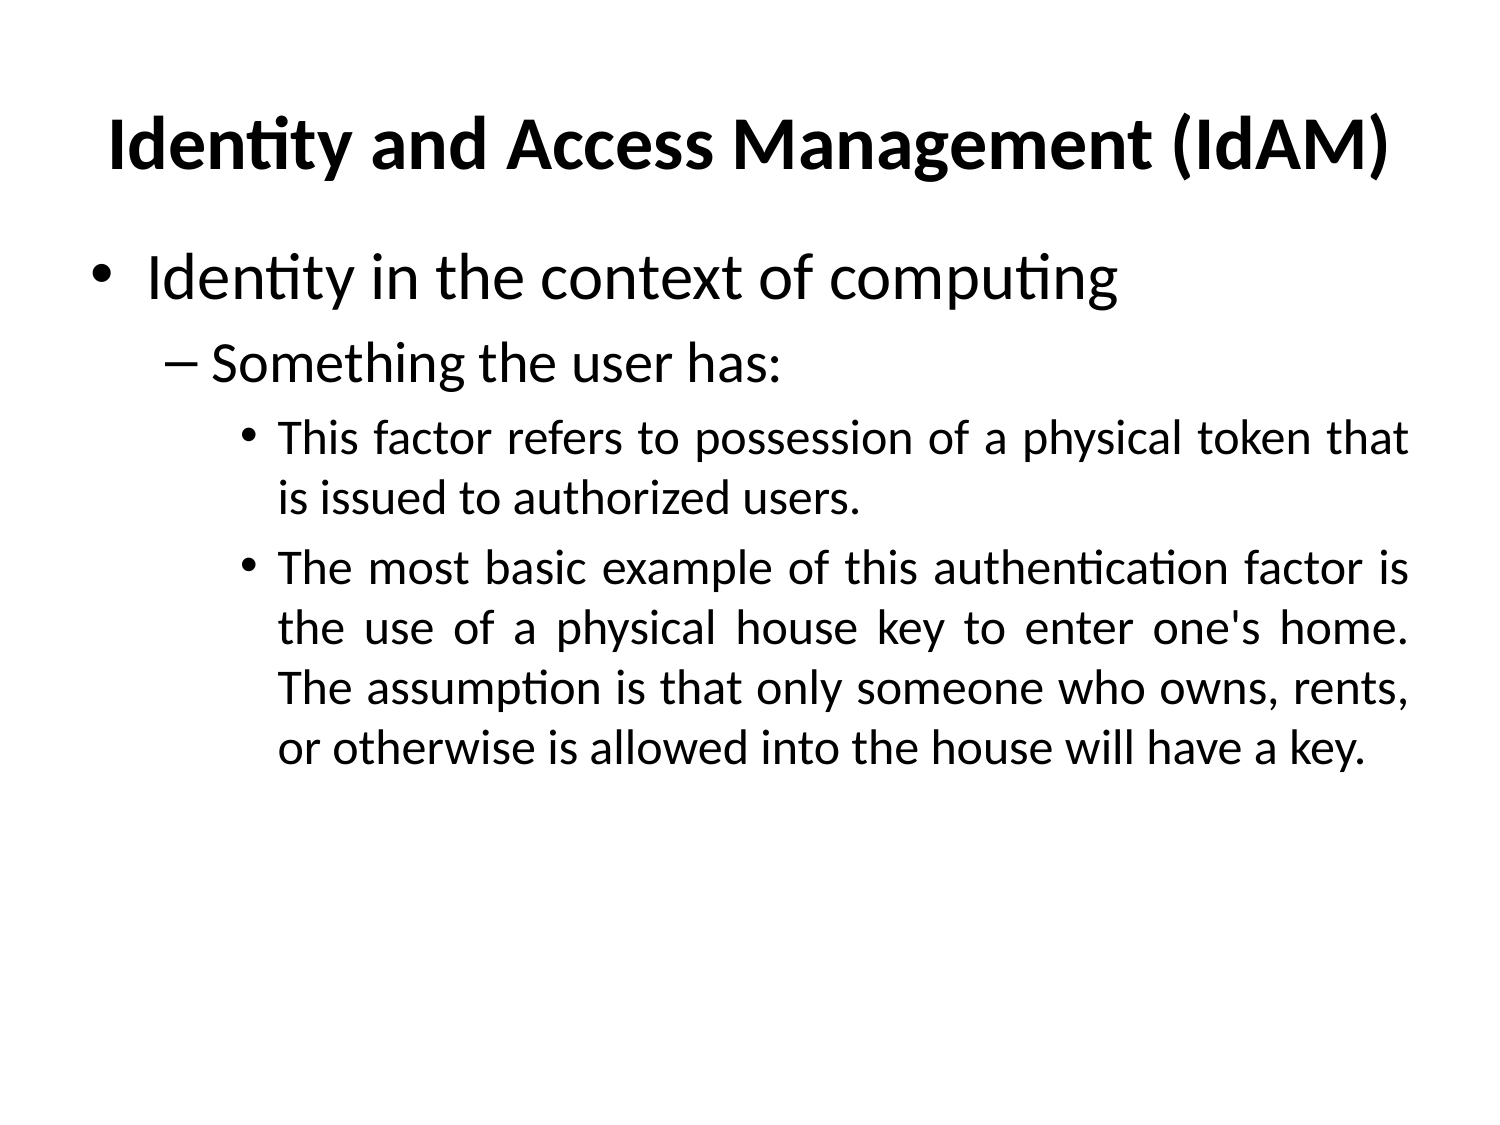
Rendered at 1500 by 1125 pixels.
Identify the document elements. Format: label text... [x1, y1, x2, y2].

title Identity and Access Management (IdAM) [75, 45, 1425, 224]
list Identity in the context of computing Something the user has: This factor refers to possession of a physical token that is issued to authorized users. The most basic example of this authentication factor is the use of a physical house key to enter one's home. The assumption is that only someone who owns, rents, or otherwise is allowed into the house will have a key. [75, 224, 1425, 1075]
